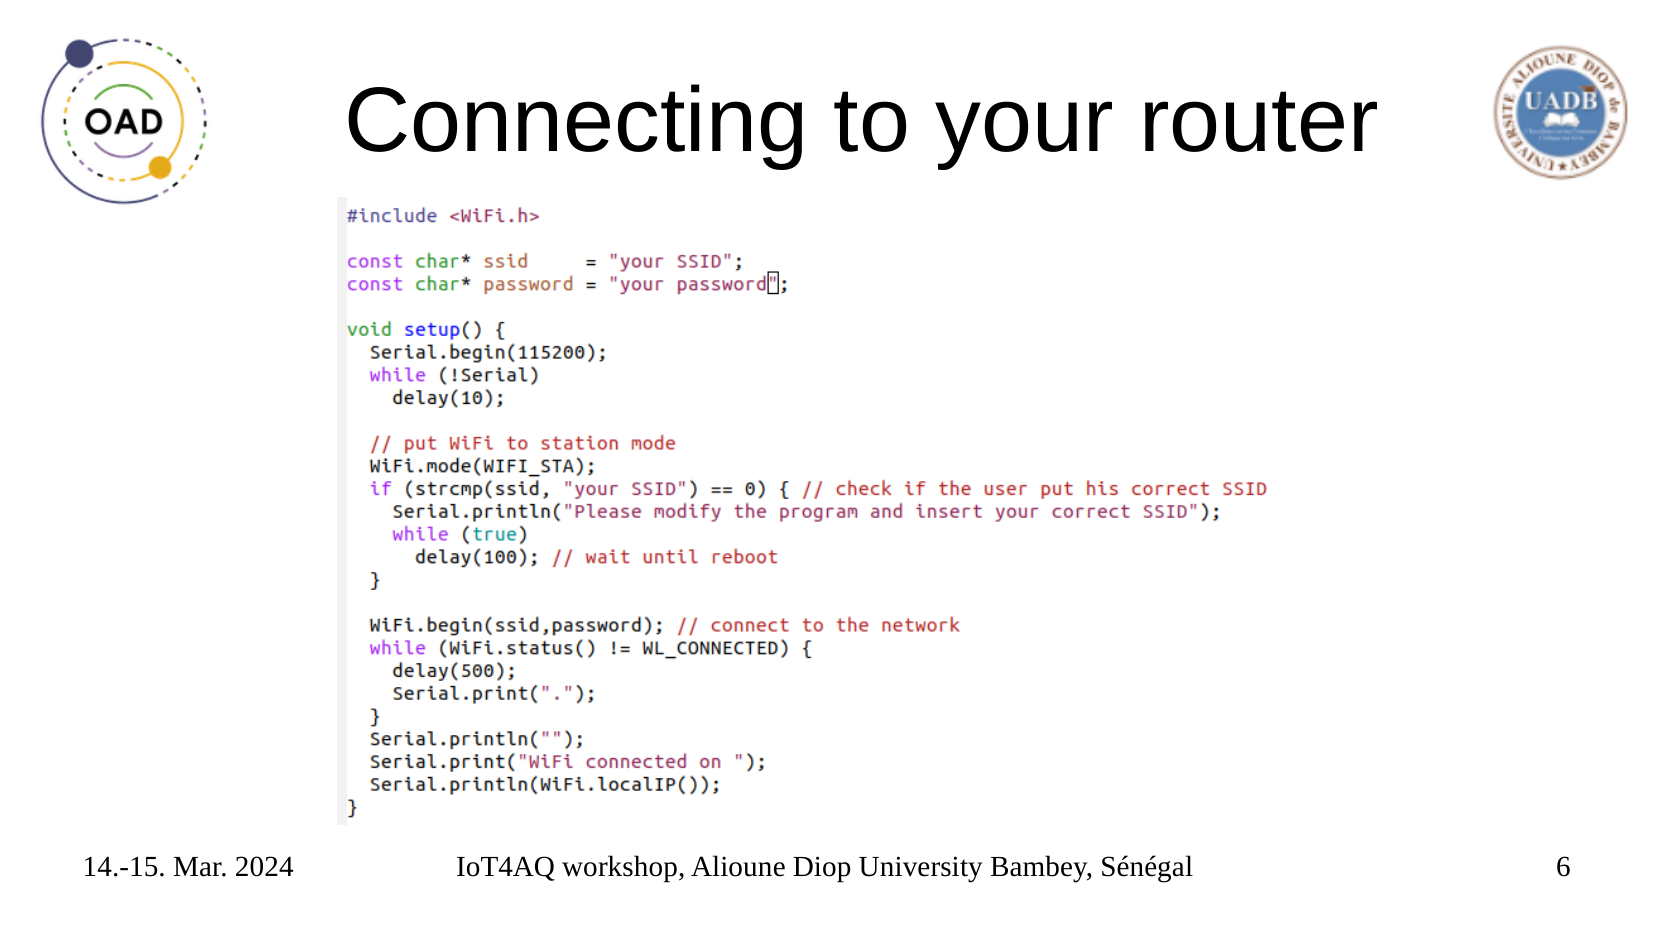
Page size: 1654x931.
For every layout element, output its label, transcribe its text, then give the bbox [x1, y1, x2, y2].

slide_number 6 [1312, 847, 1571, 912]
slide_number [82, 847, 338, 912]
picture [0, 24, 242, 225]
footer IoT4AQ workshop, Alioune Diop University Bambey, Sénégal [338, 847, 1312, 912]
title Connecting to your router [278, 37, 1446, 193]
picture [1482, 37, 1641, 188]
picture [337, 197, 1389, 826]
